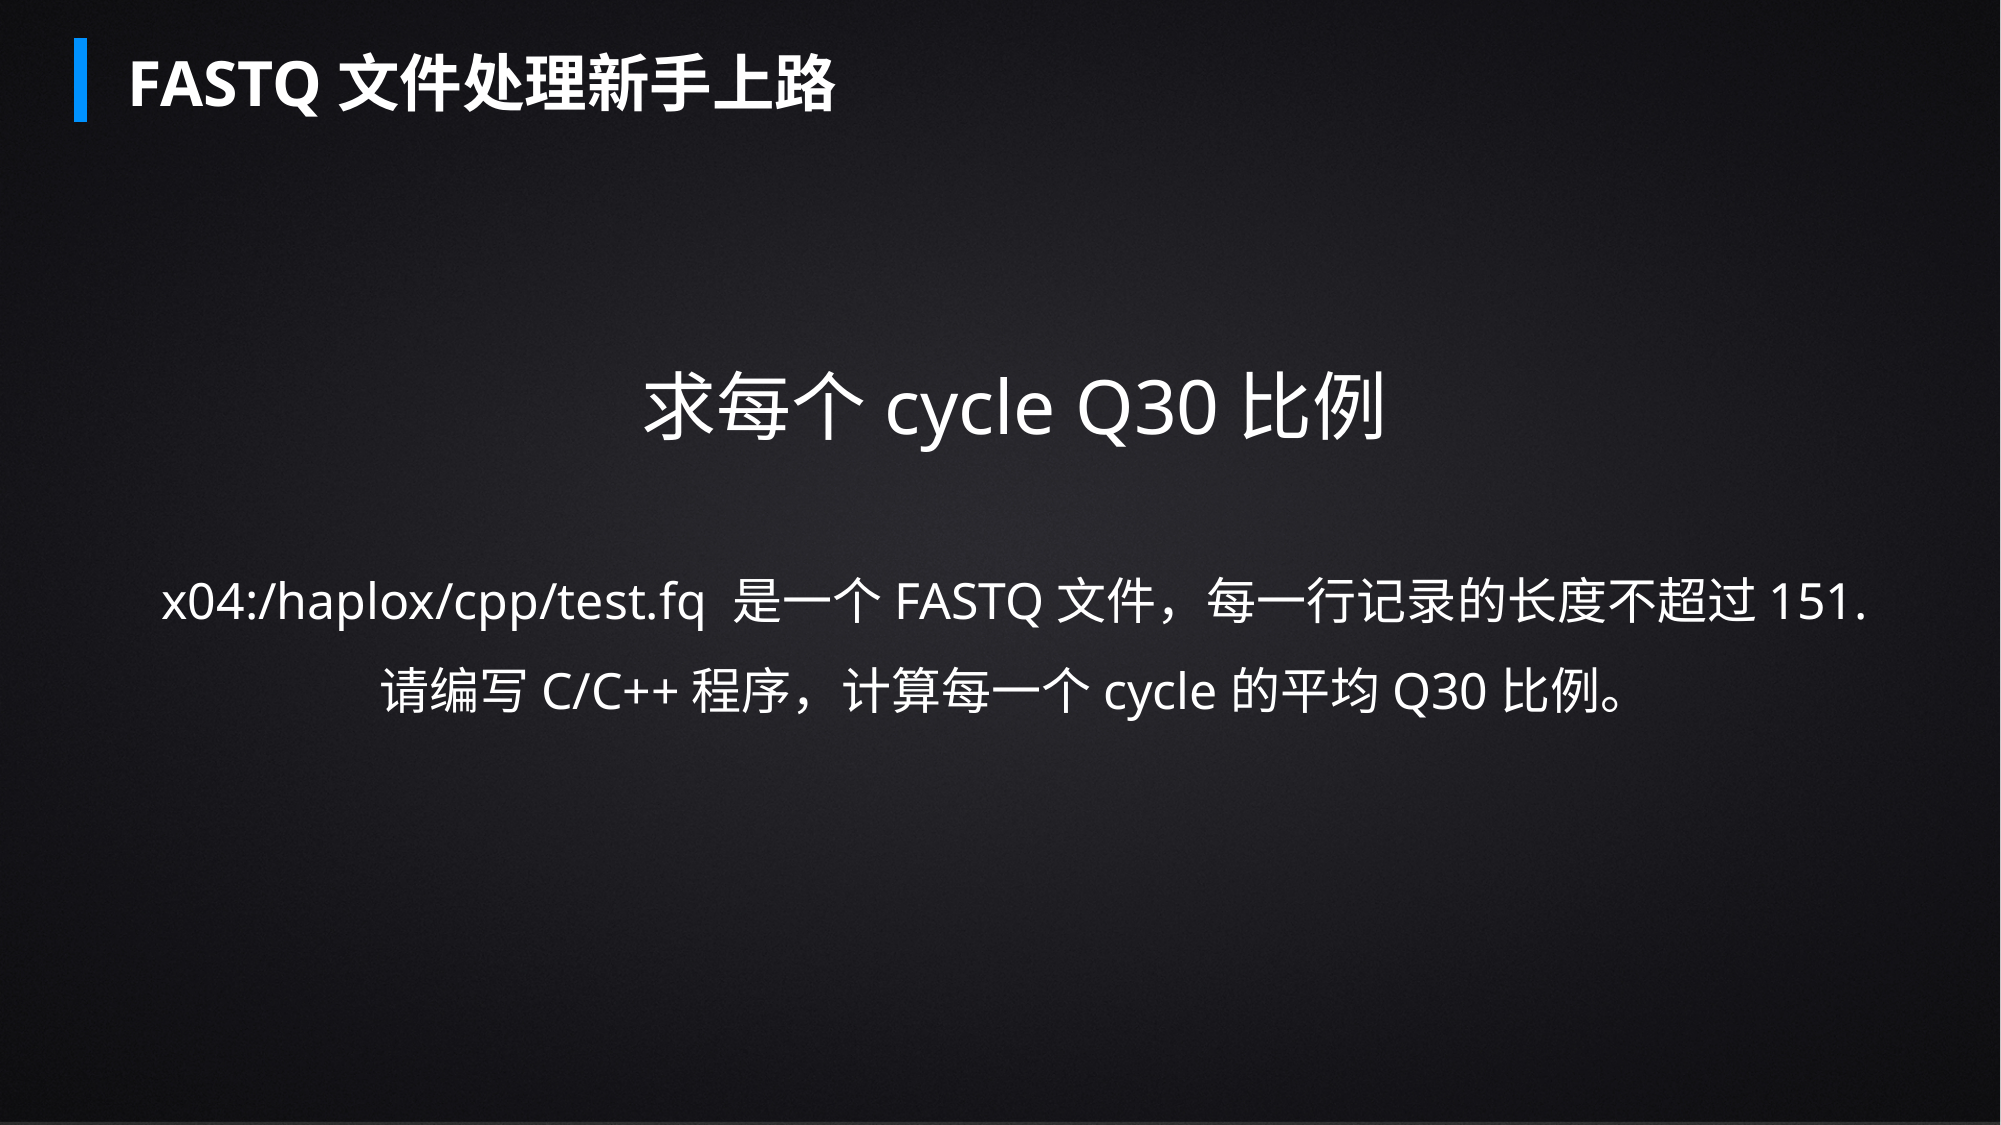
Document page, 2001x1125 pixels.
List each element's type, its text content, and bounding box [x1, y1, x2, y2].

text_box 求每个cycle Q30比例 x04:/haplox/cpp/test.fq 是一个FASTQ文件，每一行记录的长度不超过151. 请编写C/C++程序，计算每一个cycle的平均Q30比例。 [116, 307, 1913, 817]
picture [0, 0, 2001, 1125]
text_box FASTQ文件处理新手上路 [112, 36, 853, 127]
